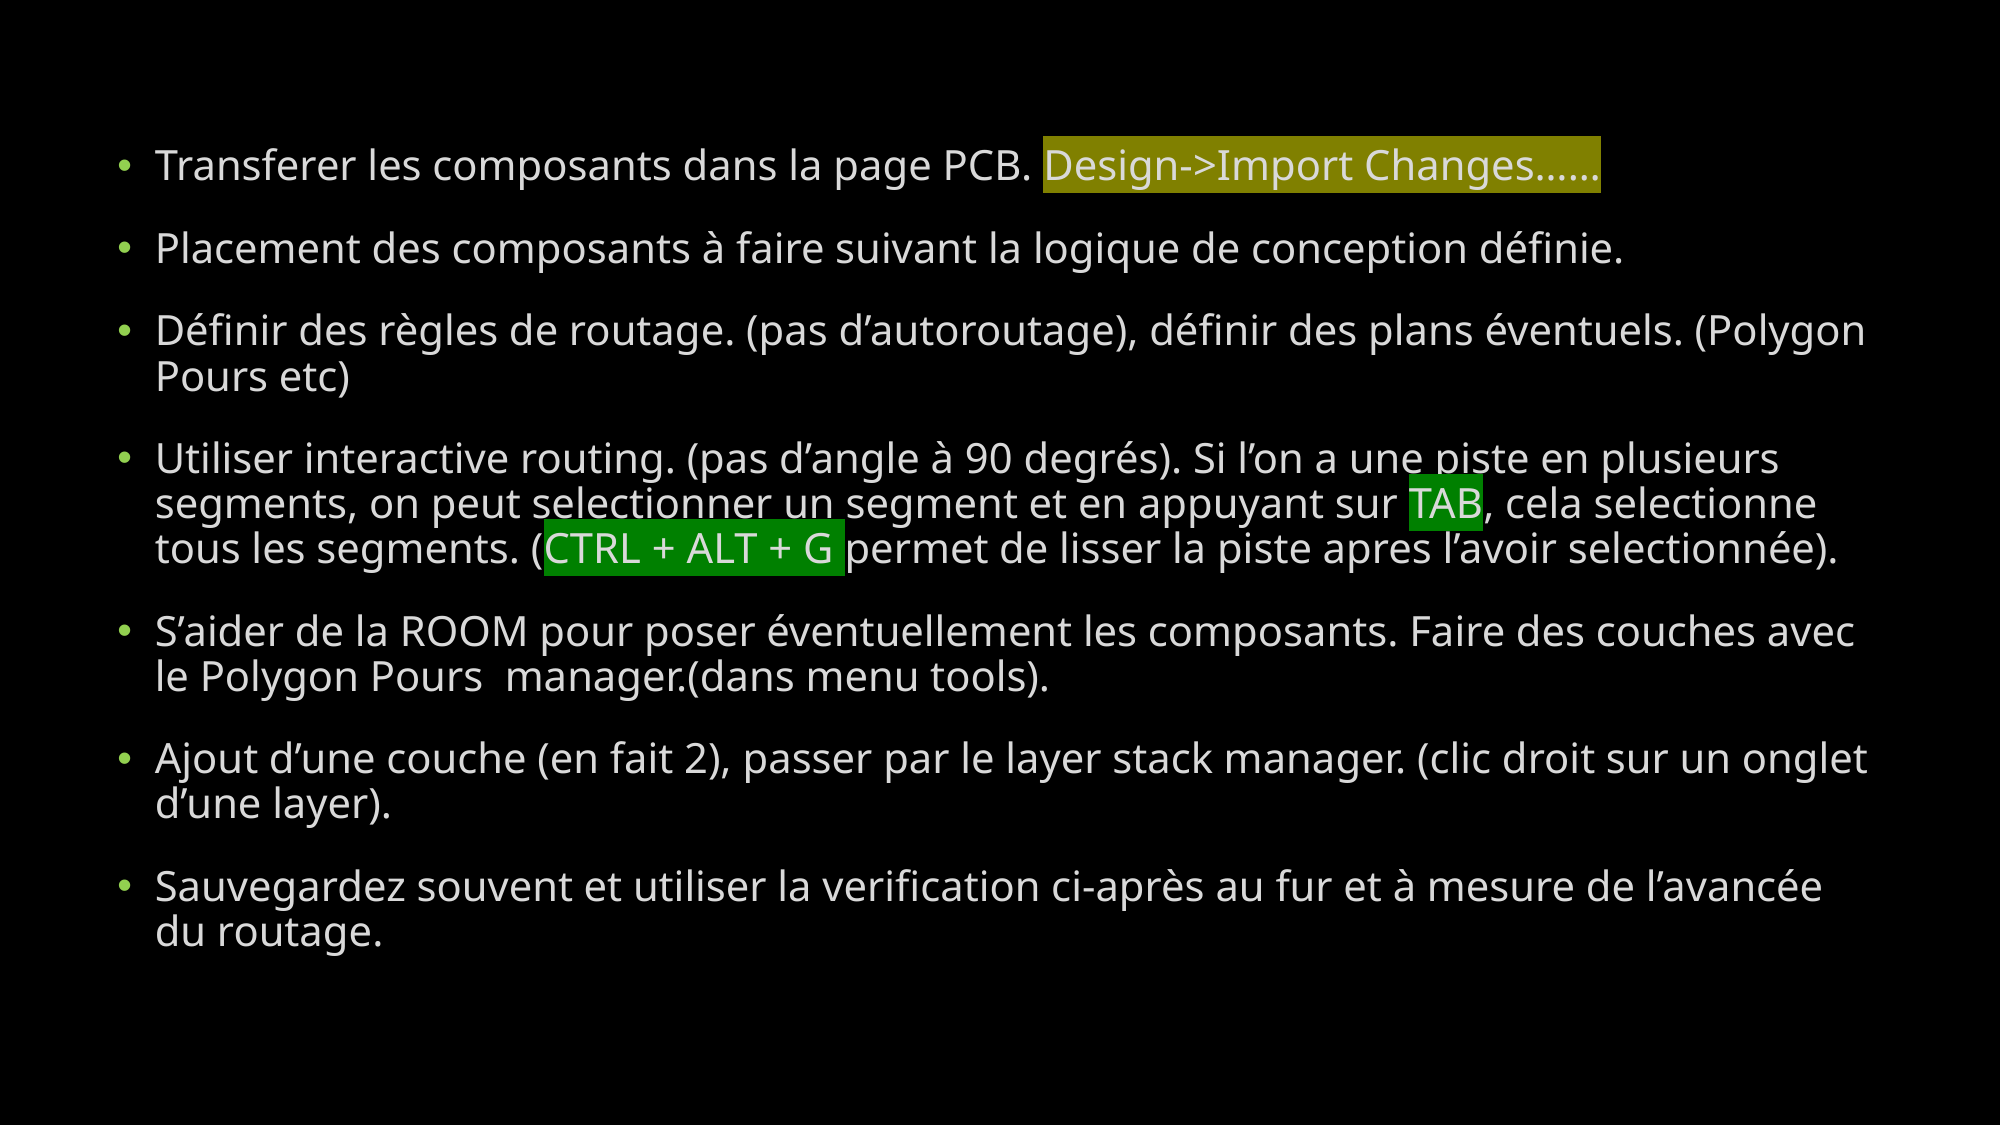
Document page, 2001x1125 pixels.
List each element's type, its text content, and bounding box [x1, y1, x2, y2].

list Transferer les composants dans la page PCB. Design->Import Changes…… Placement des composants à faire suivant la logique de conception définie. Définir des règles de routage. (pas d’autoroutage), définir des plans éventuels. (Polygon Pours etc) Utiliser interactive routing. (pas d’angle à 90 degrés). Si l’on a une piste en plusieurs segments, on peut selectionner un segment et en appuyant sur TAB, cela selectionne tous les segments. (CTRL + ALT + G permet de lisser la piste apres l’avoir selectionnée). S’aider de la ROOM pour poser éventuellement les composants. Faire des couches avec le Polygon Pours manager.(dans menu tools). Ajout d’une couche (en fait 2), passer par le layer stack manager. (clic droit sur un onglet d’une layer). Sauvegardez souvent et utiliser la verification ci-après au fur et à mesure de l’avancée du routage. [102, 137, 1898, 988]
